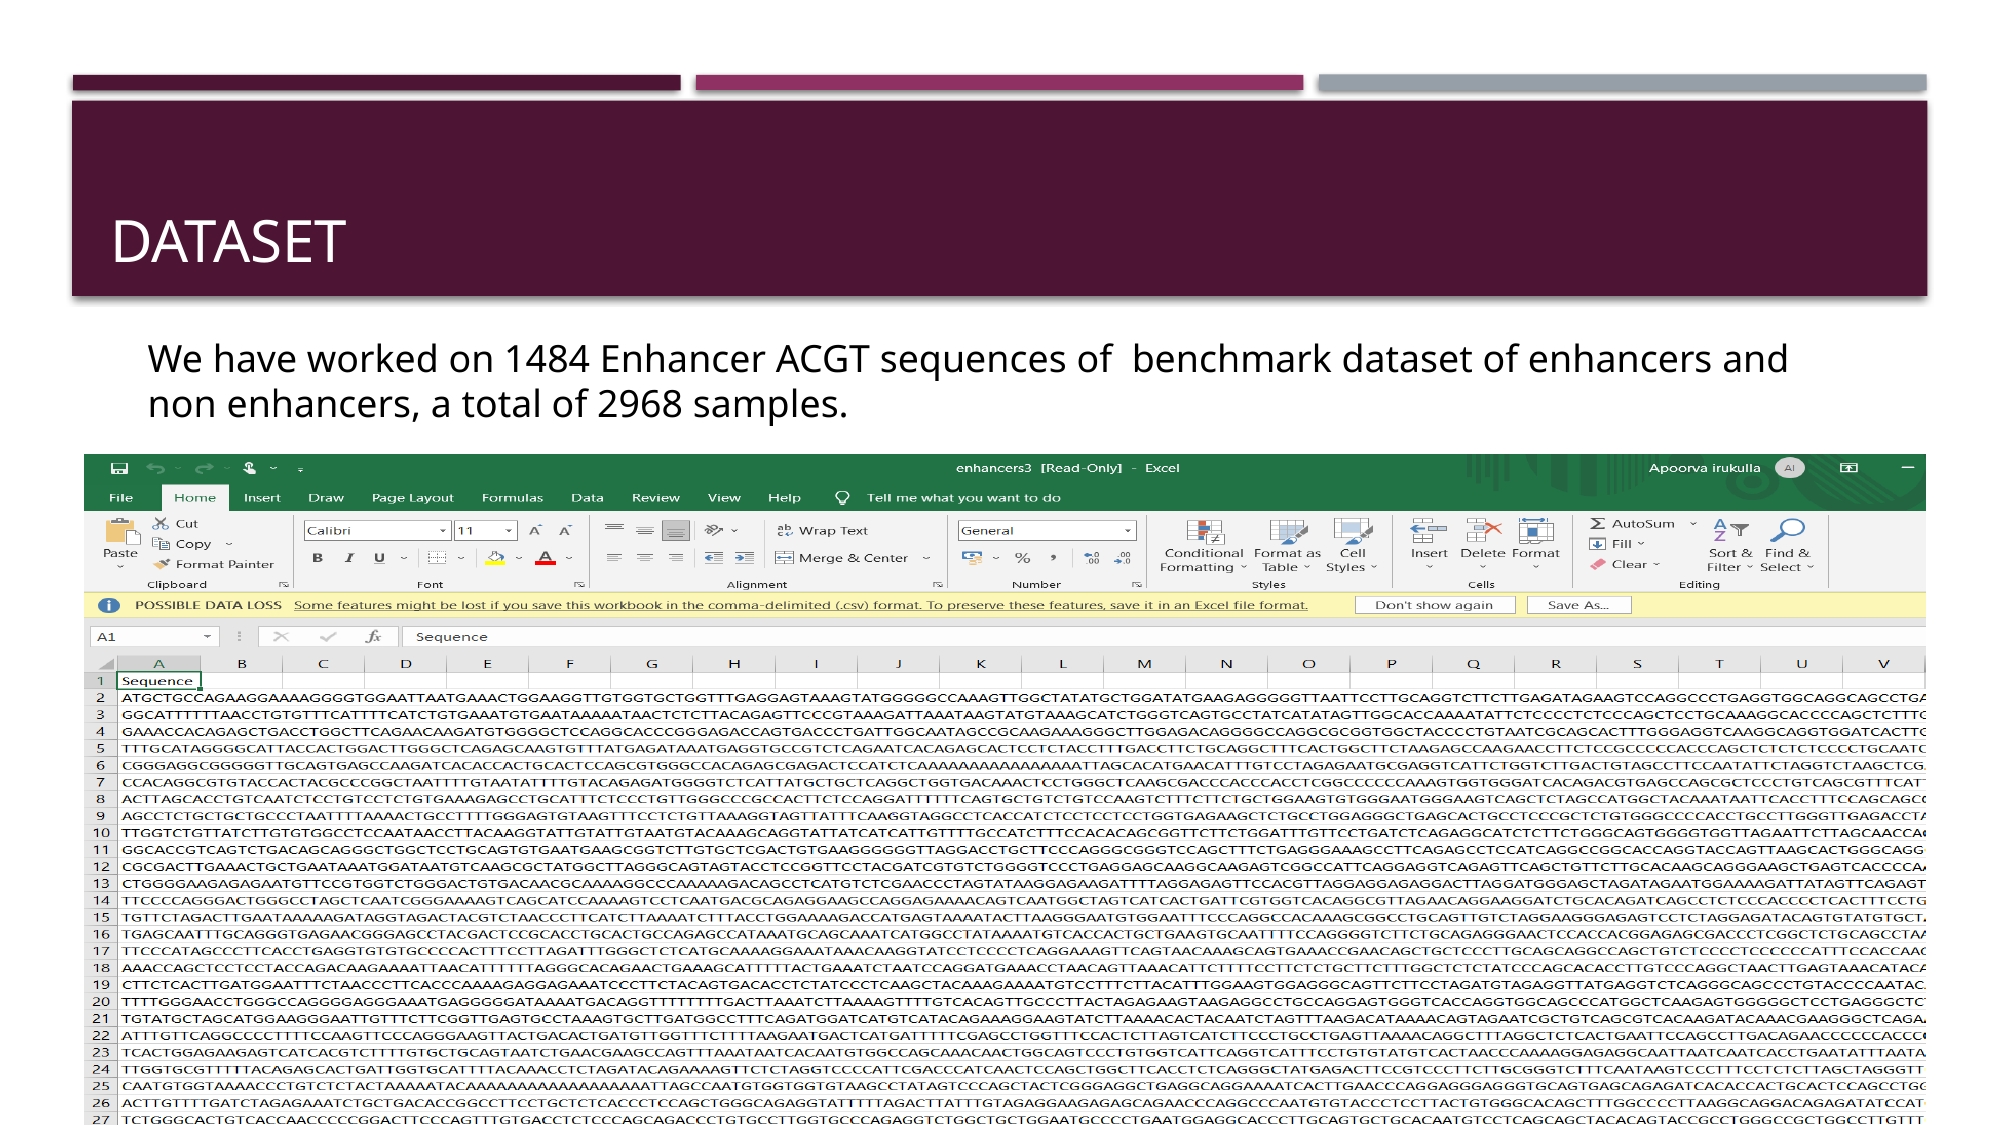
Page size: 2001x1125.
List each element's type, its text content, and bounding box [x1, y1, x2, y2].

title DATASET [95, 115, 1905, 282]
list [83, 454, 1927, 1125]
text_box We have worked on 1484 Enhancer ACGT sequences of benchmark dataset of enhancers and non enhancers, a total of 2968 samples. [132, 327, 1842, 433]
